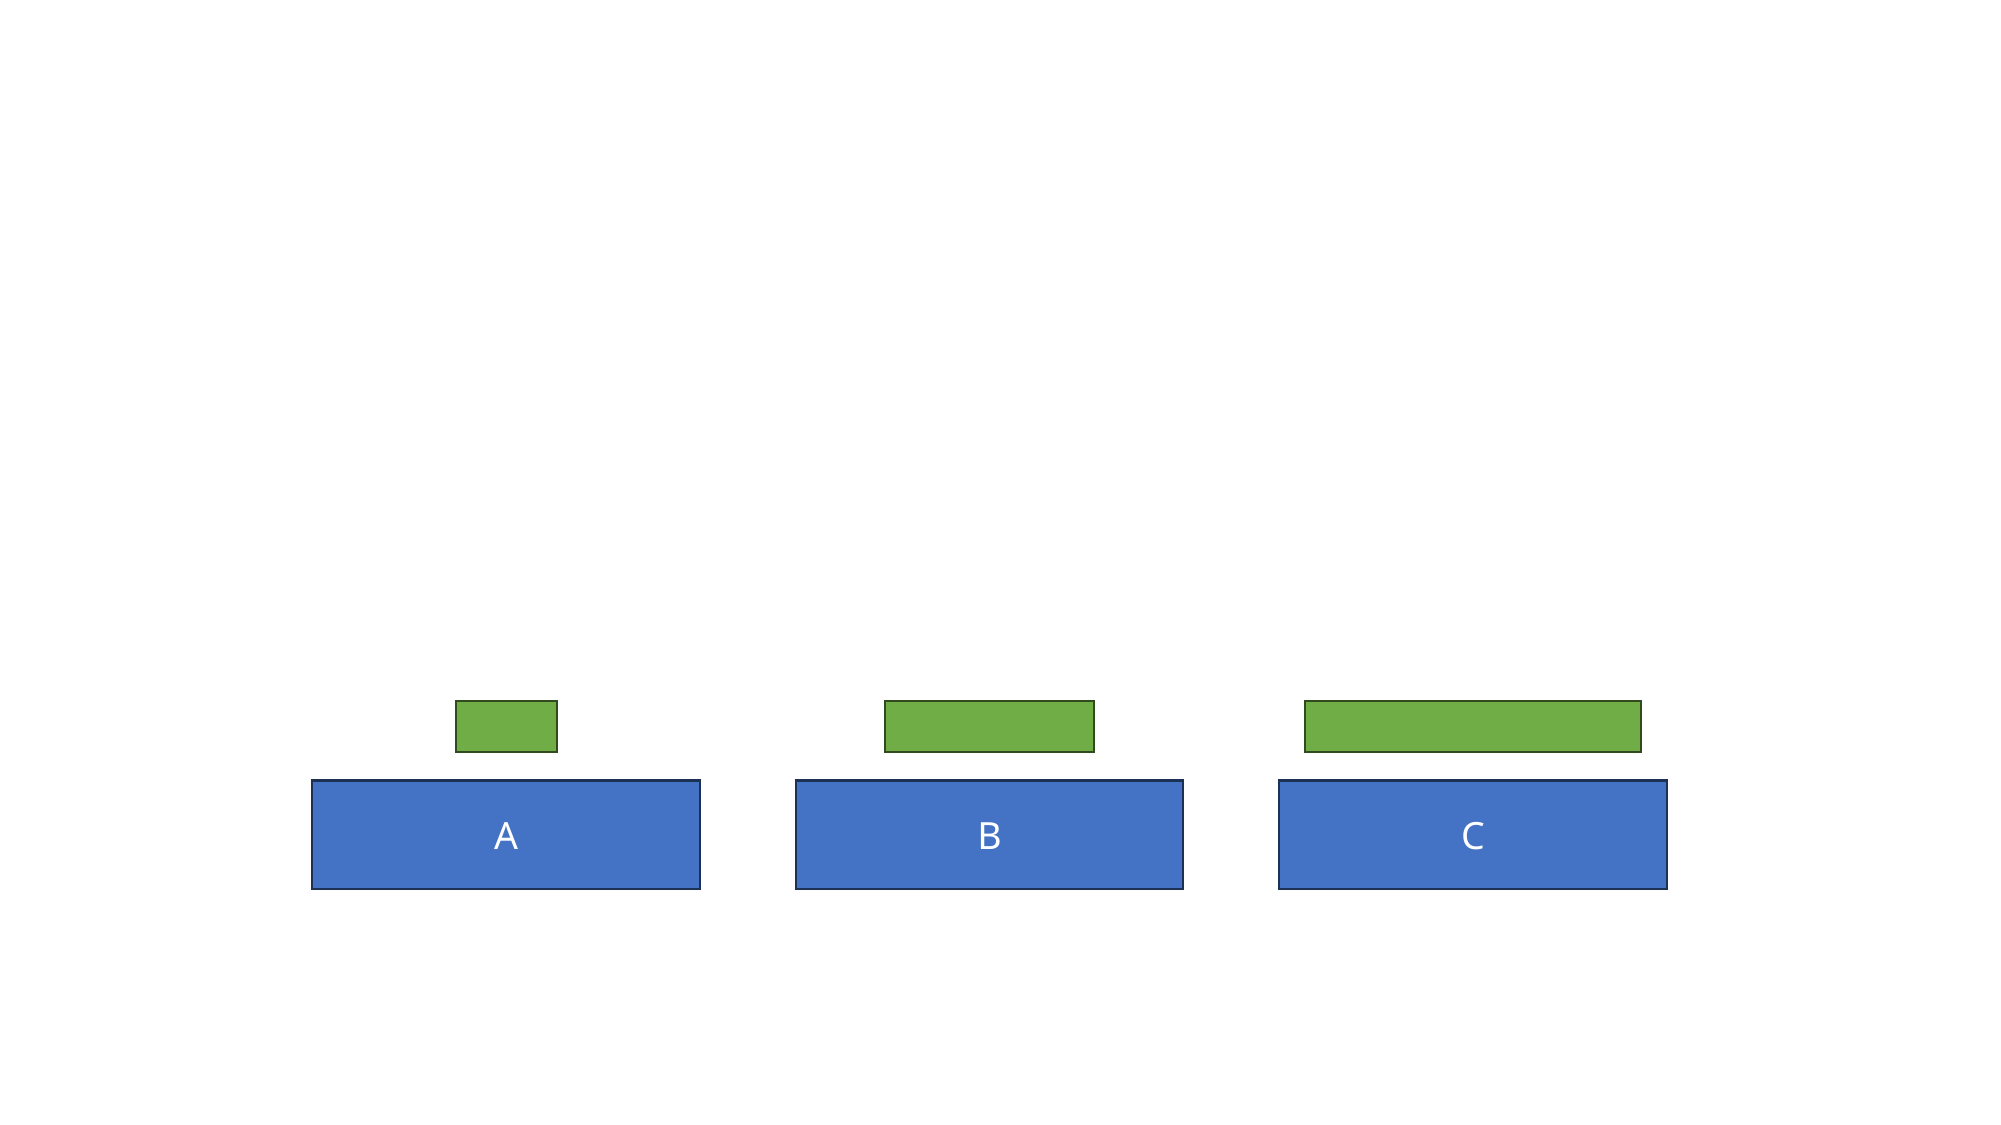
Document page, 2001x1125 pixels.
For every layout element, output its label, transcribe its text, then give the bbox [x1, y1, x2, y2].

text_box A [311, 779, 701, 890]
text_box B [795, 779, 1184, 890]
text_box [1304, 700, 1642, 753]
text_box [884, 700, 1095, 753]
text_box C [1278, 779, 1668, 890]
text_box [455, 700, 558, 753]
